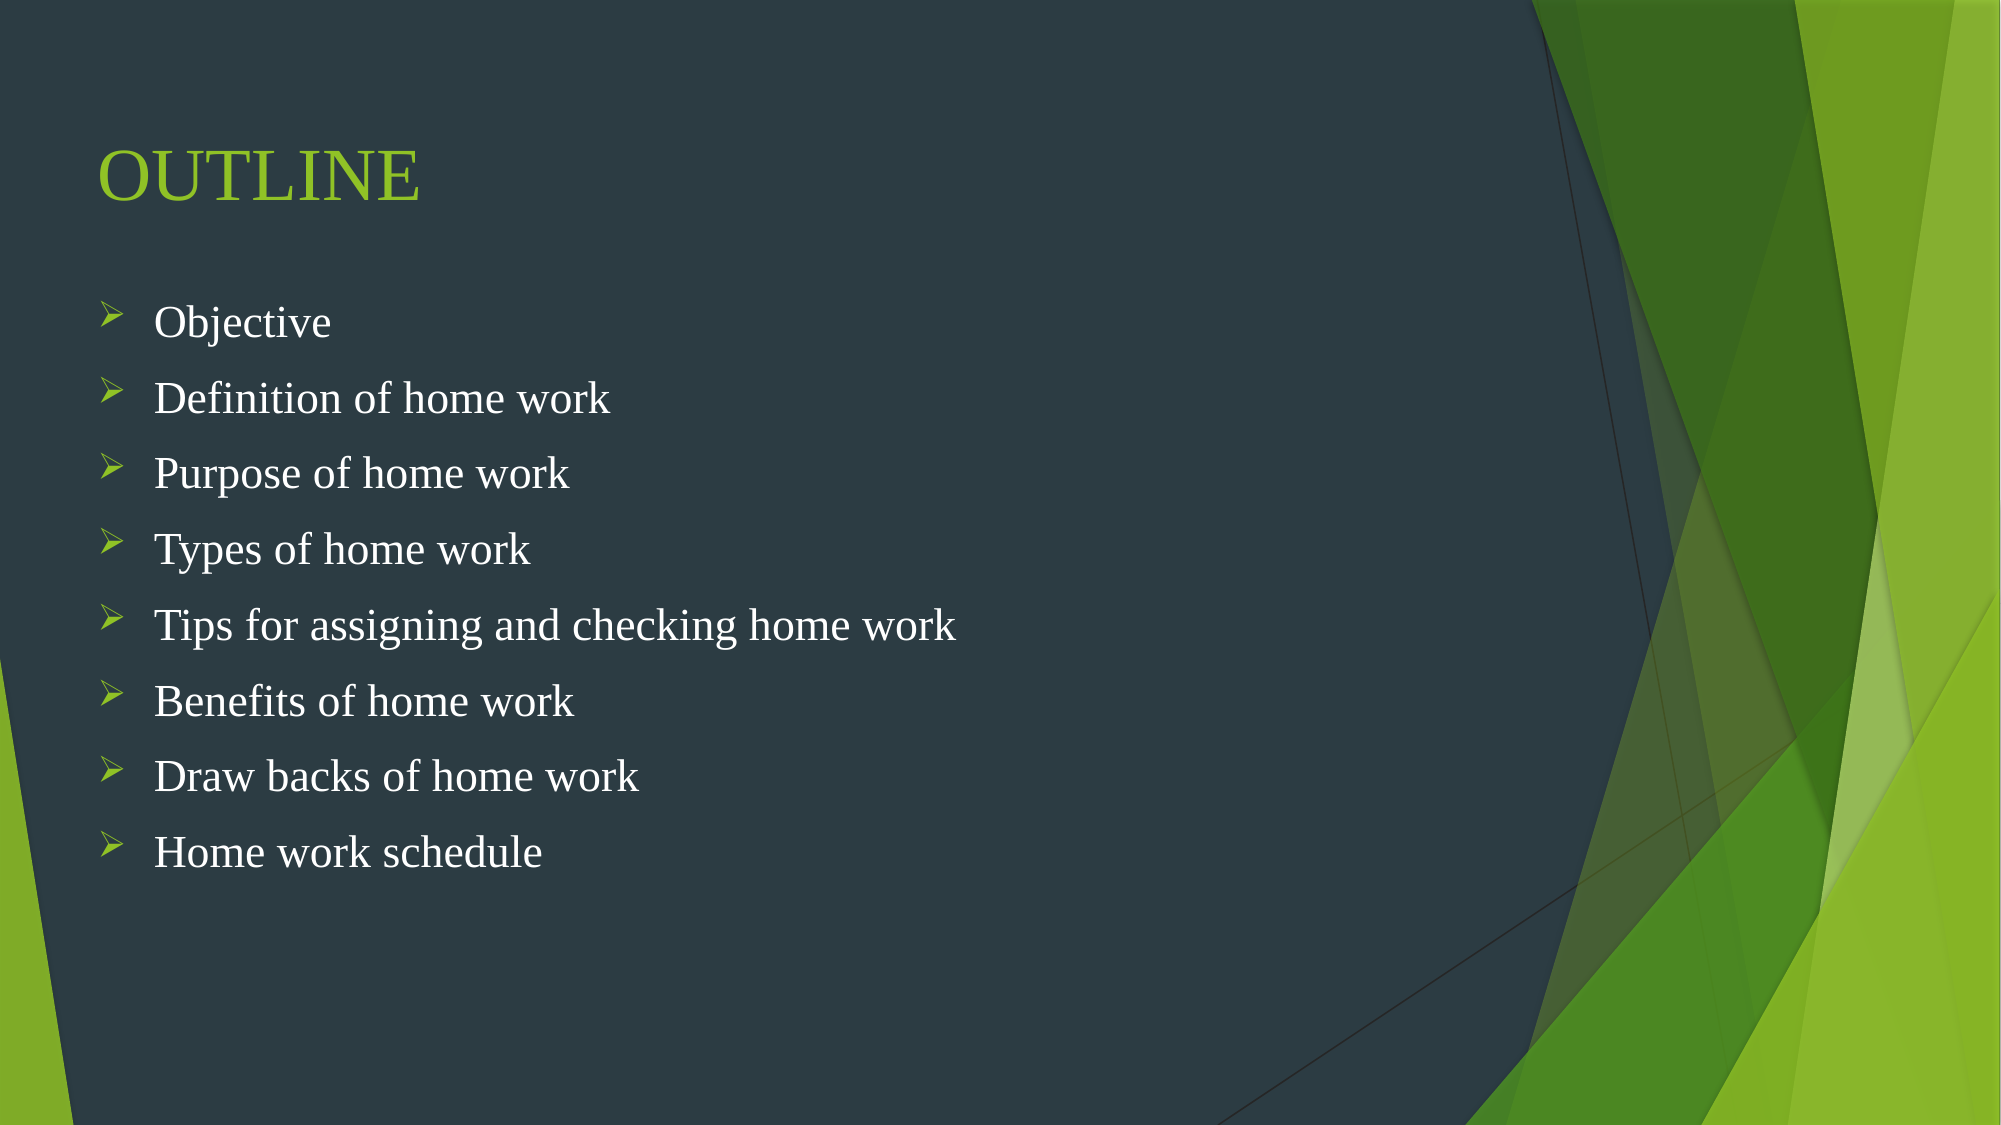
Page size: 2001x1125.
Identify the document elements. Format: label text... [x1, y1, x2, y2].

title OUTLINE [82, 118, 1493, 283]
list Objective Definition of home work Purpose of home work Types of home work Tips for assigning and checking home work Benefits of home work Draw backs of home work Home work schedule [82, 283, 1493, 921]
